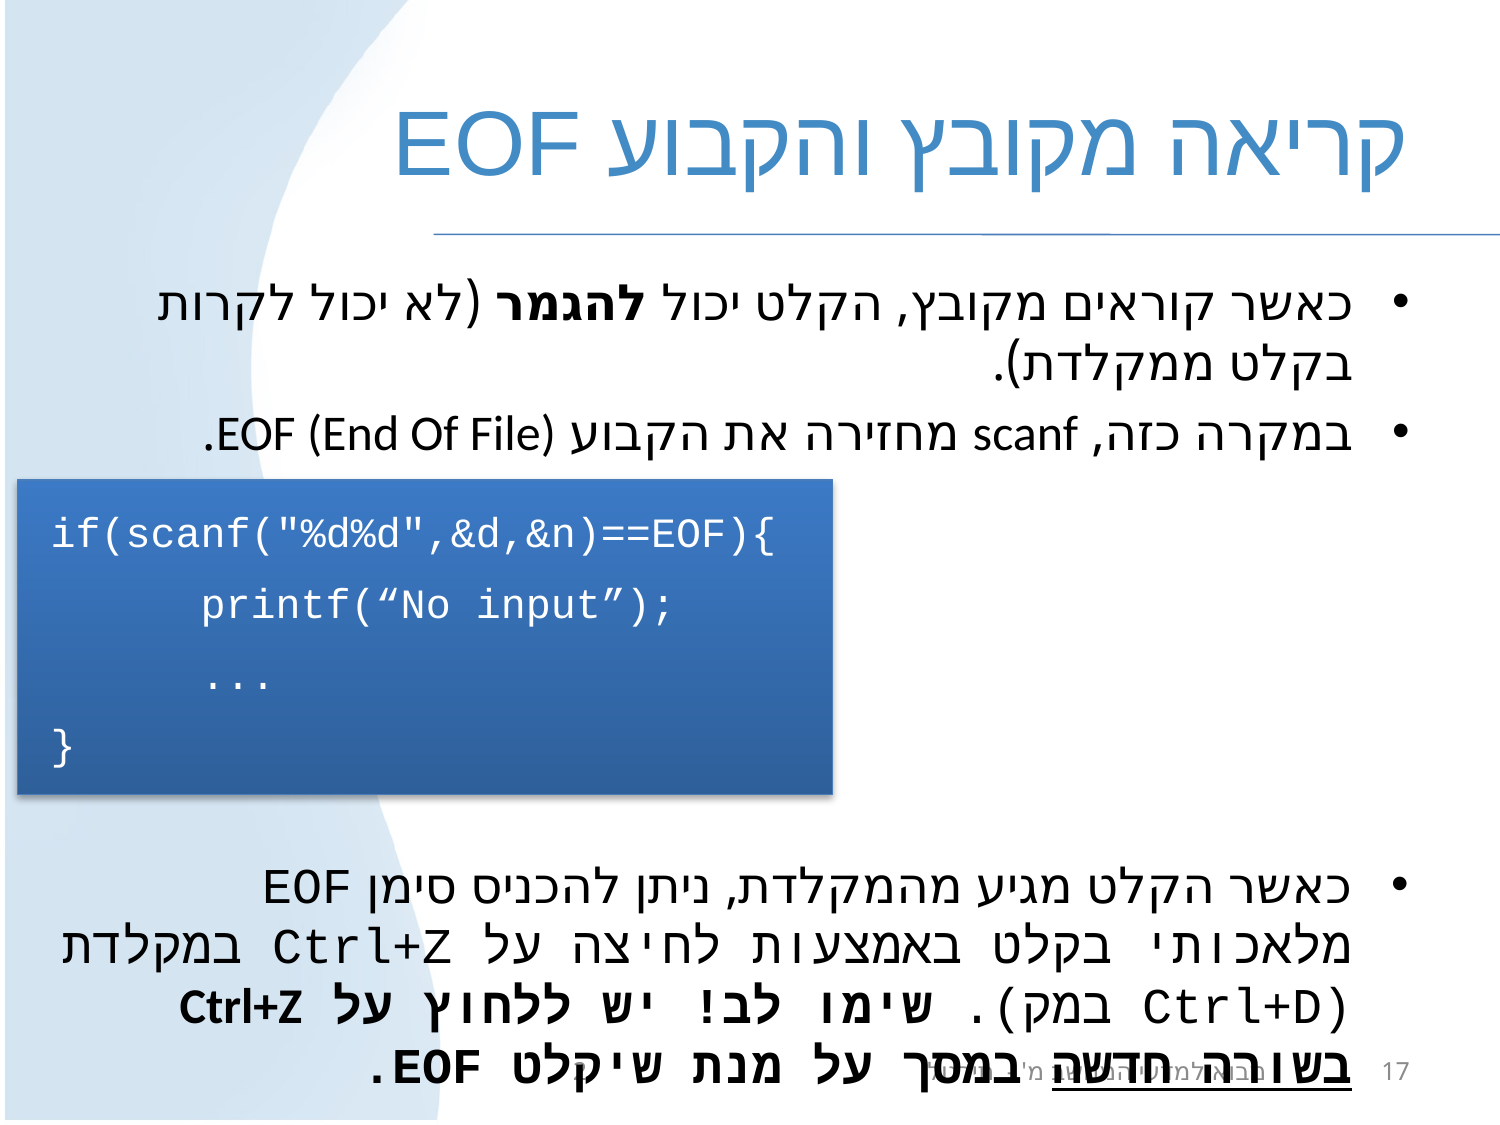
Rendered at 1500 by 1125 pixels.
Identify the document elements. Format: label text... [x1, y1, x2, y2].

text_box כאשר הקלט מגיע מהמקלדת, ניתן להכניס סימן EOF מלאכותי בקלט באמצעות לחיצה על Ctrl+Z במקלדת (Ctrl+D במק). שימו לב! יש ללחוץ על Ctrl+Z בשורה חדשה במסך על מנת שיקלט EOF. [17, 845, 1424, 1101]
text_box if(scanf("%d%d",&d,&n)==EOF){ printf(“No input”); ... } [17, 479, 833, 795]
list כאשר קוראים מקובץ, הקלט יכול להגמר (לא יכול לקרות בקלט ממקלדת). במקרה כזה, scanf מחזירה את הקבוע EOF (End Of File). [75, 262, 1425, 1035]
picture [0, 0, 1500, 1125]
title קריאה מקובץ והקבוע EOF [74, 44, 1426, 233]
slide_number 17 [1074, 1042, 1425, 1103]
footer מבוא למדעי המחשב מ' - תירגול 2 [512, 1042, 988, 1103]
